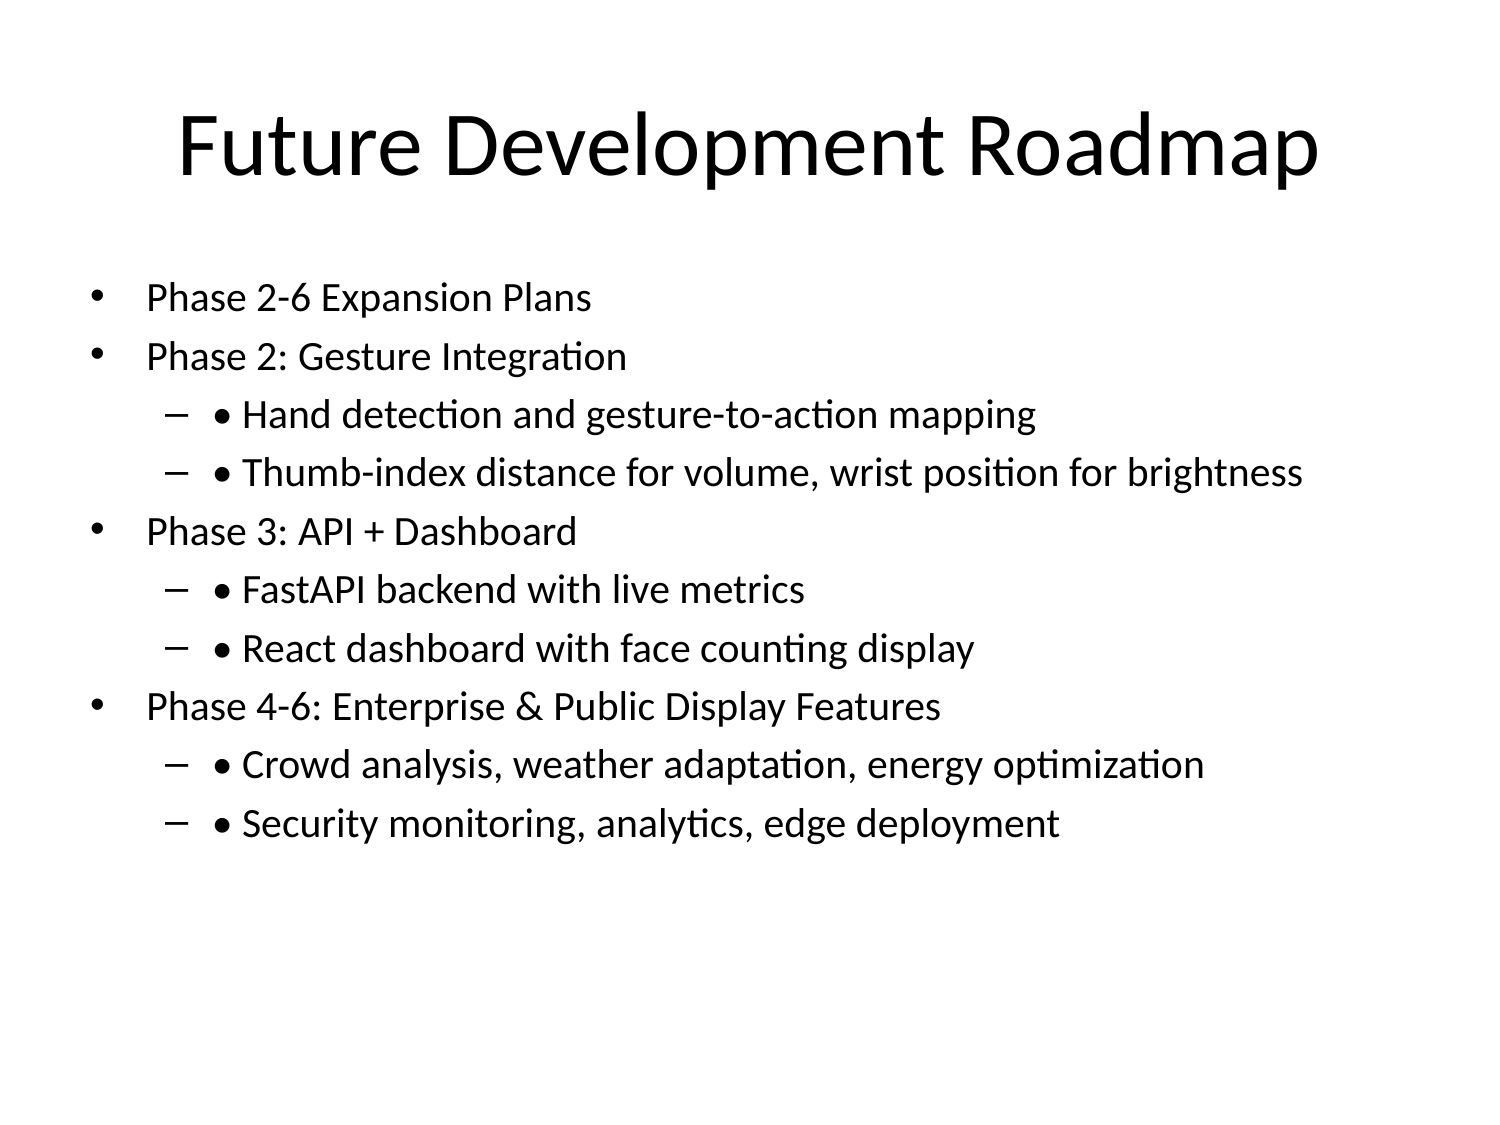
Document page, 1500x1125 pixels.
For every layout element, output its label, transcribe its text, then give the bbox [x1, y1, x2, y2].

title Future Development Roadmap [75, 45, 1425, 233]
list Phase 2-6 Expansion Plans Phase 2: Gesture Integration • Hand detection and gesture-to-action mapping • Thumb-index distance for volume, wrist position for brightness Phase 3: API + Dashboard • FastAPI backend with live metrics • React dashboard with face counting display Phase 4-6: Enterprise & Public Display Features • Crowd analysis, weather adaptation, energy optimization • Security monitoring, analytics, edge deployment [75, 262, 1425, 1005]
